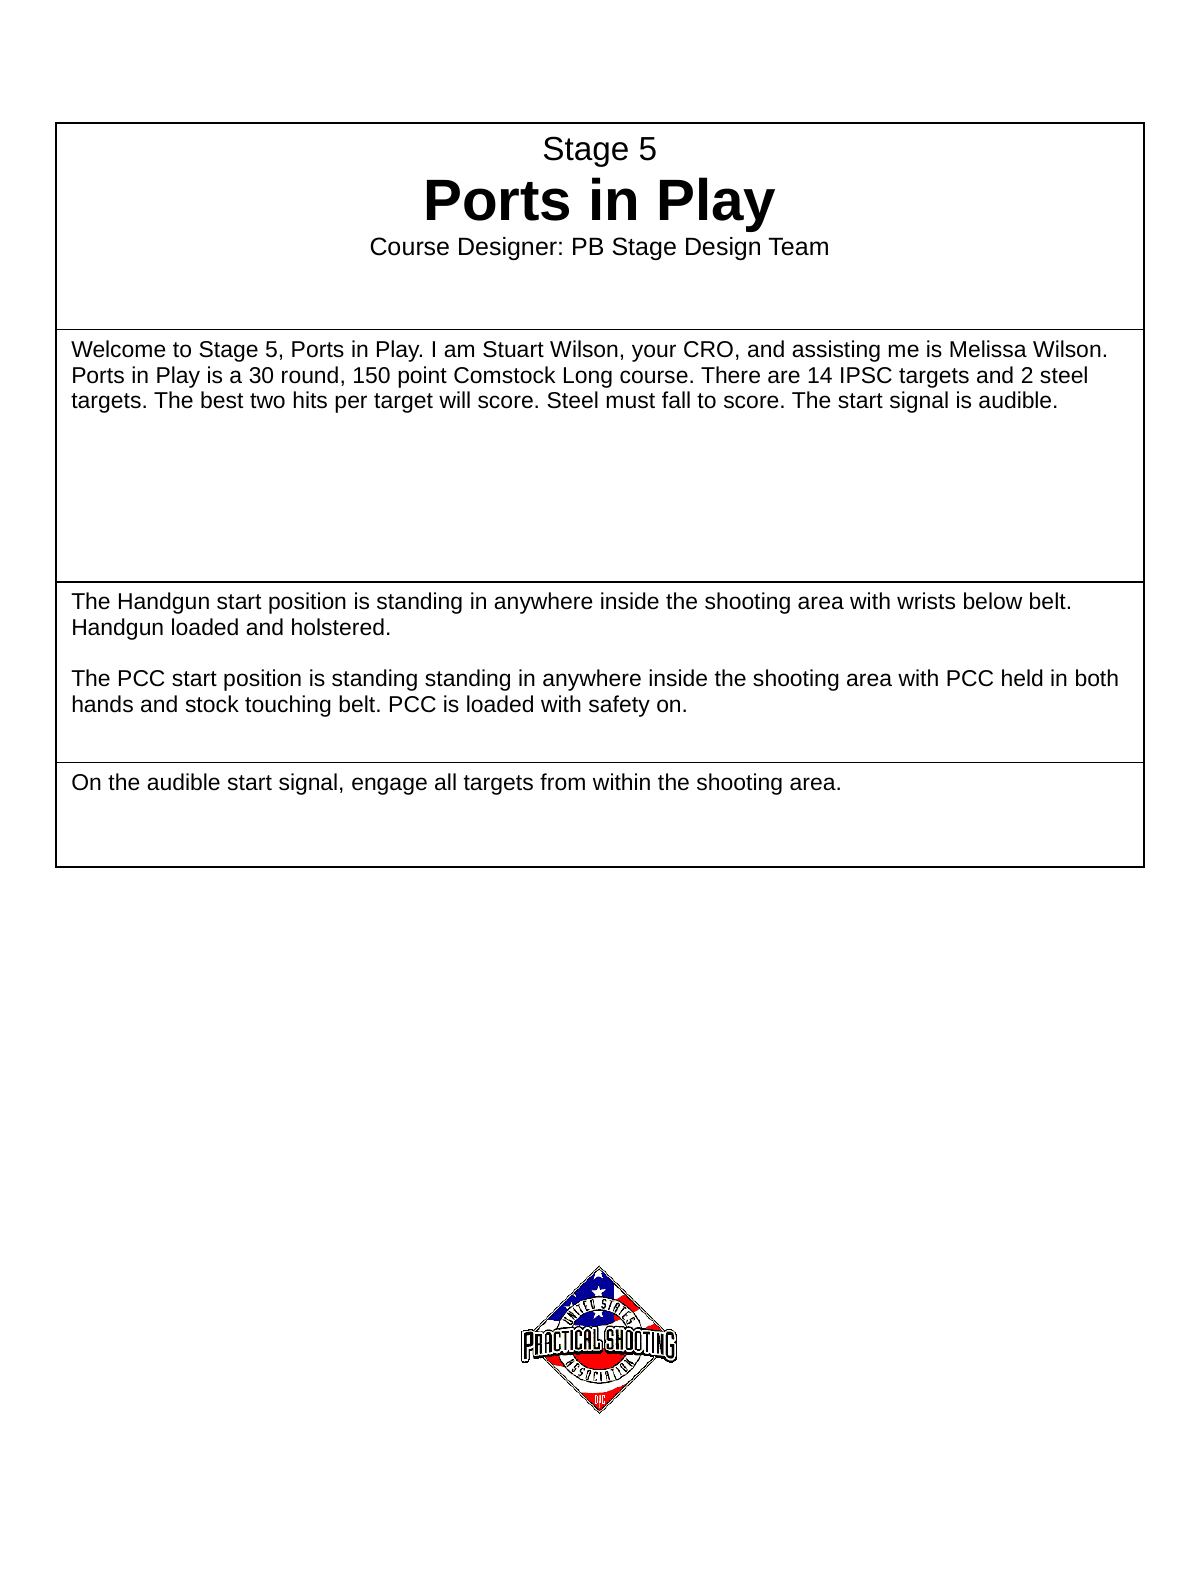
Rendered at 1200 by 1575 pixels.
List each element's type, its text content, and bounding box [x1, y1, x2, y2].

table_header Stage 5 Ports in Play Course Designer: PB Stage Design Team [57, 124, 1143, 329]
picture [513, 1264, 687, 1417]
table_cell The Handgun start position is standing in anywhere inside the shooting area with wrists below belt. Handgun loaded and holstered. The PCC start position is standing standing in anywhere inside the shooting area with PCC held in both hands and stock touching belt. PCC is loaded with safety on. [57, 583, 1143, 762]
table_cell Welcome to Stage 5, Ports in Play. I am Stuart Wilson, your CRO, and assisting me is Melissa Wilson. Ports in Play is a 30 round, 150 point Comstock Long course. There are 14 IPSC targets and 2 steel targets. The best two hits per target will score. Steel must fall to score. The start signal is audible. [57, 330, 1143, 581]
table_cell On the audible start signal, engage all targets from within the shooting area. [57, 763, 1143, 866]
